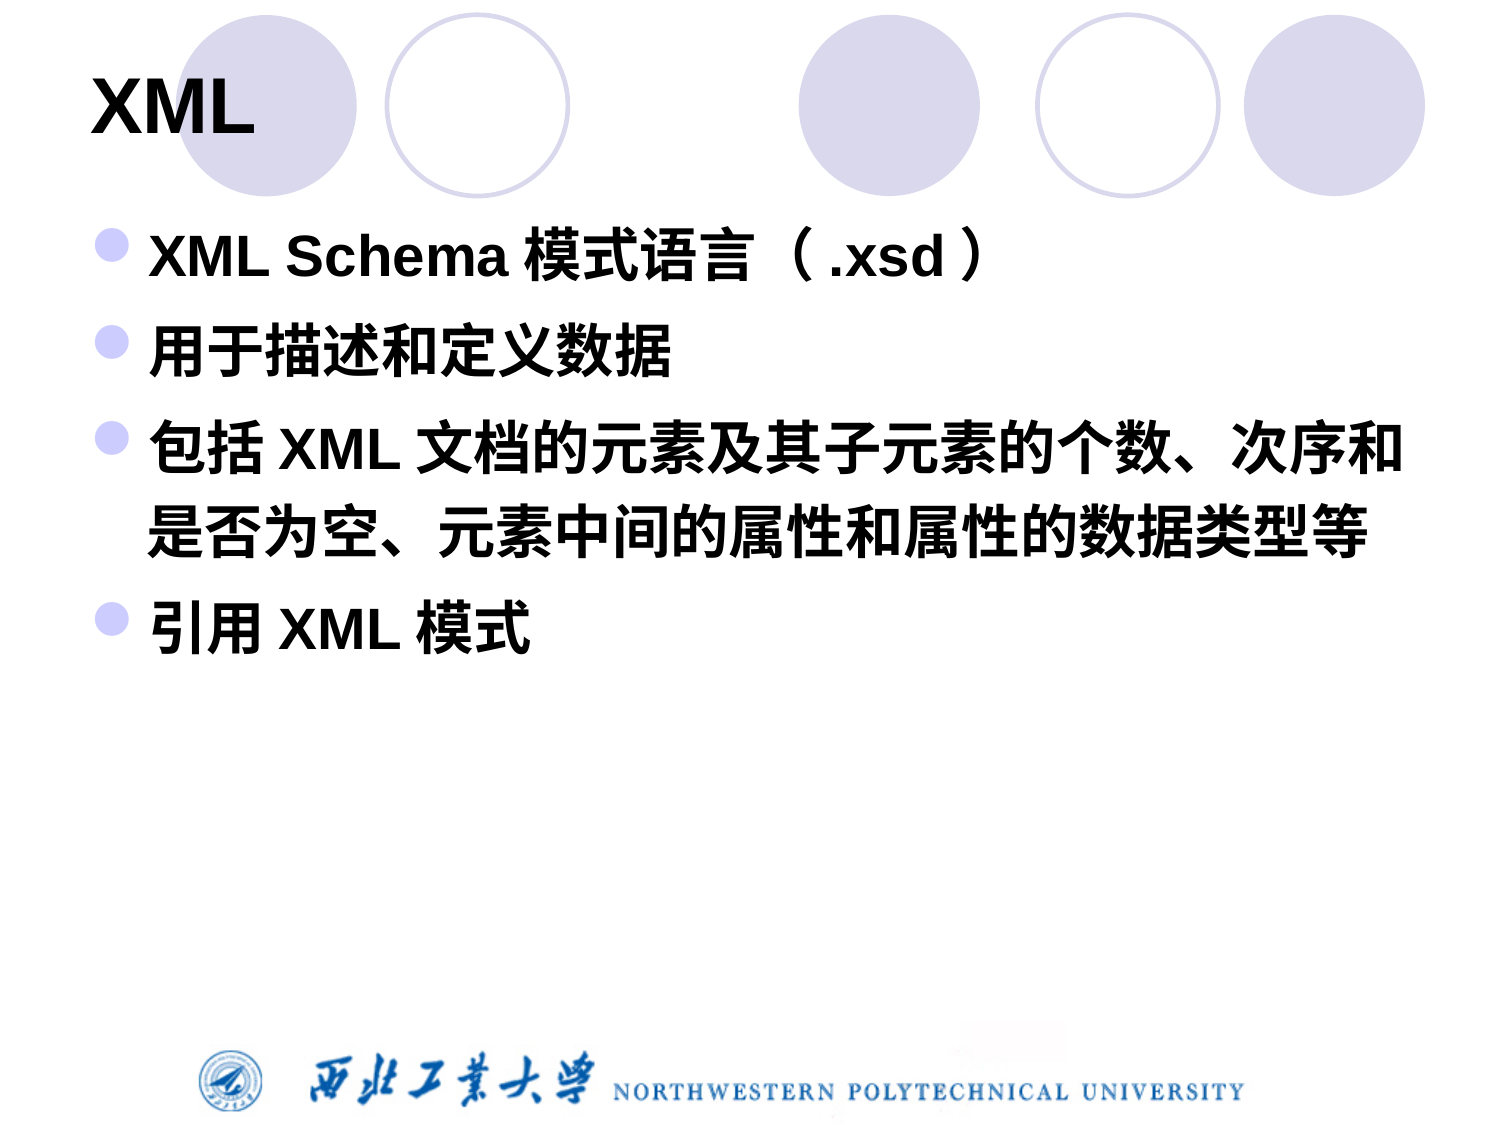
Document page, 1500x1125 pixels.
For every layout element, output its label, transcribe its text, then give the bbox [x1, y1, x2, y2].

list XML Schema模式语言（.xsd） 用于描述和定义数据 包括XML文档的元素及其子元素的个数、次序和是否为空、元素中间的属性和属性的数据类型等 引用XML模式 [75, 196, 1425, 1035]
title XML [75, 19, 1425, 185]
picture [0, 1021, 1500, 1125]
